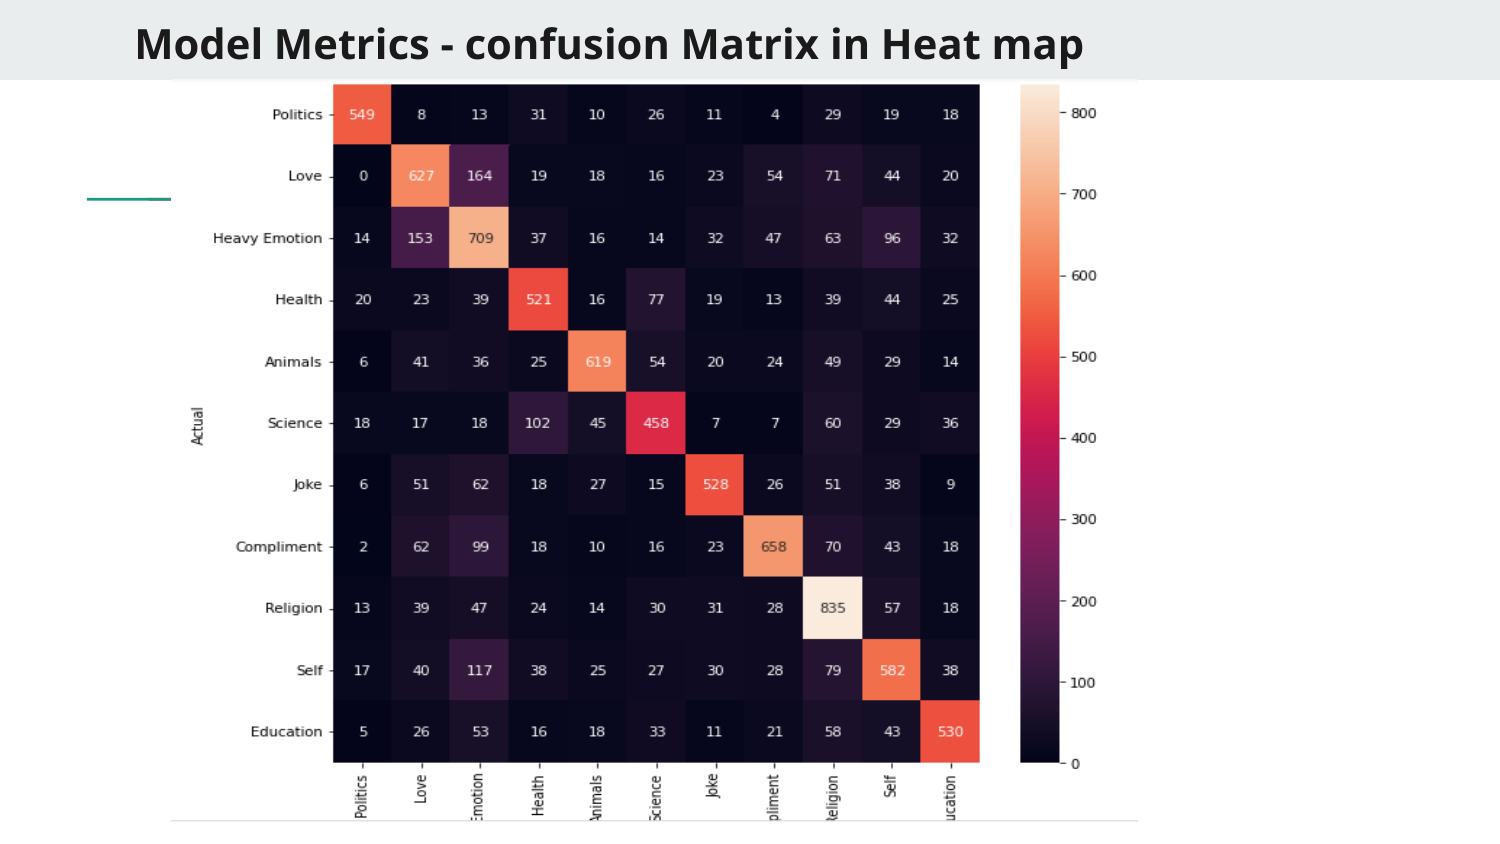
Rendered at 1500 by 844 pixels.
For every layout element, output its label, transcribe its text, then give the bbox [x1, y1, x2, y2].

title Model Metrics - confusion Matrix in Heat map [119, 0, 1381, 88]
picture [170, 77, 1138, 824]
